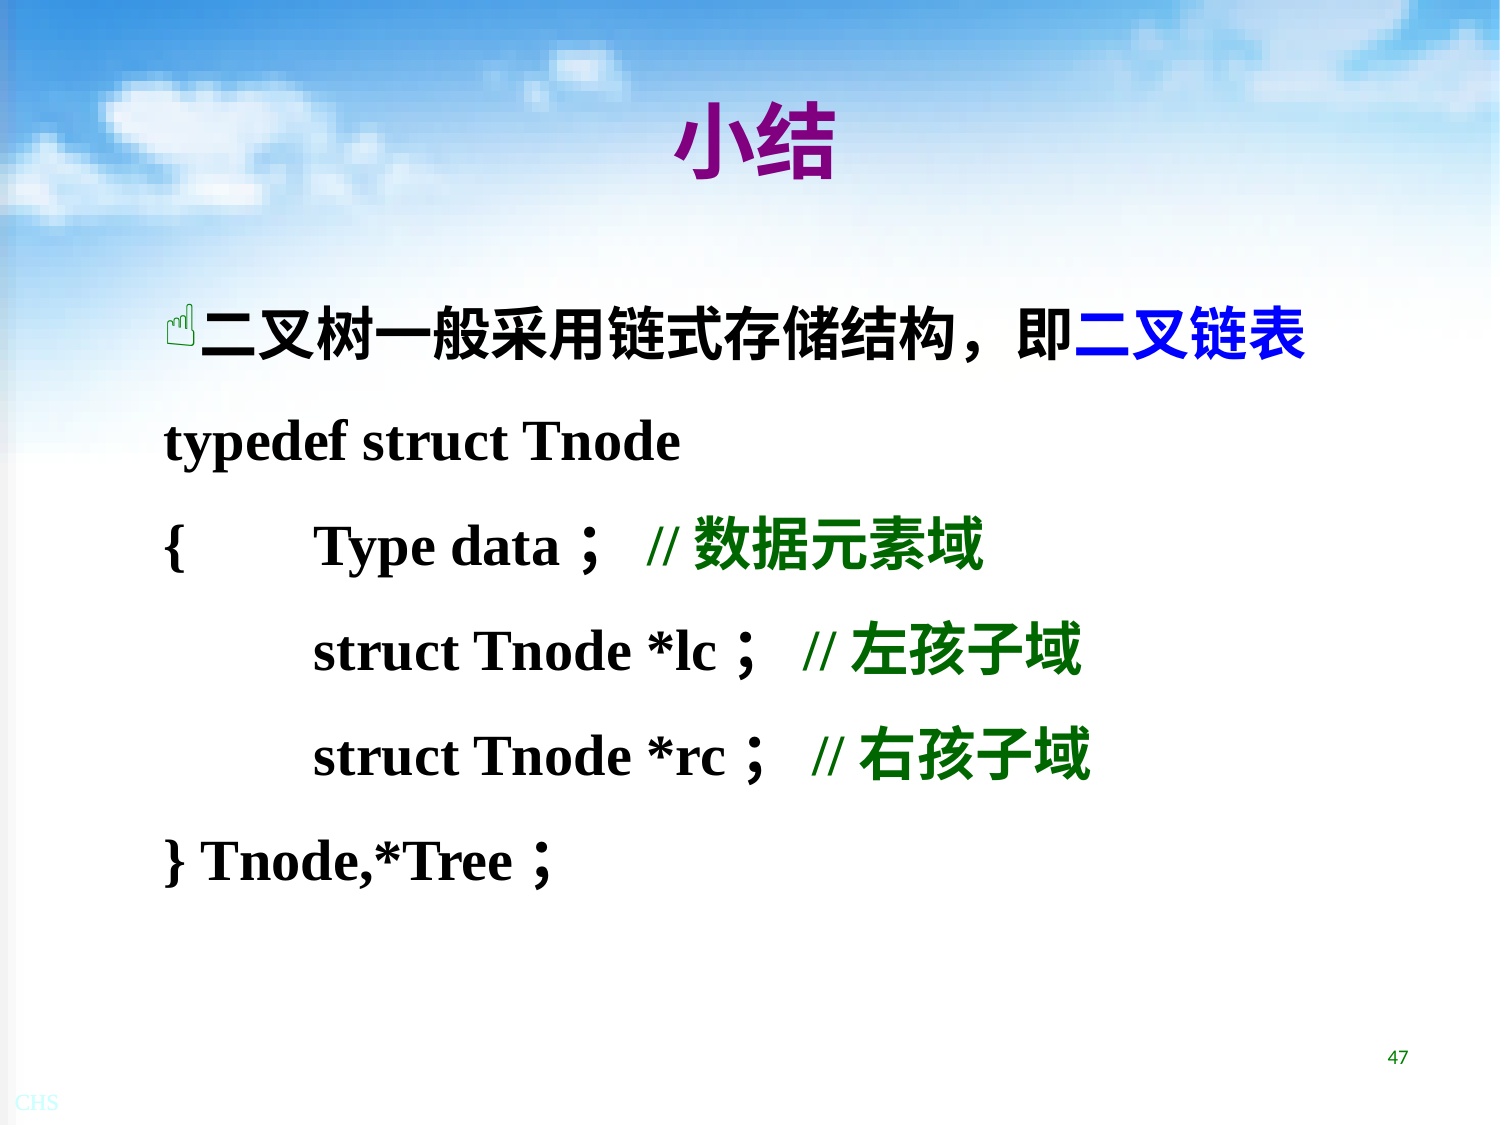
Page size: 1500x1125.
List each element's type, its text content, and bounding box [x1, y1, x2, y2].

picture [0, 0, 1500, 1125]
list 二叉树一般采用链式存储结构，即二叉链表 typedef struct Tnode { Type data；//数据元素域 struct Tnode *lc；//左孩子域 struct Tnode *rc；//右孩子域 } Tnode,*Tree； [163, 262, 1348, 1006]
slide_number 47 [1366, 1041, 1430, 1071]
title 小结 [163, 44, 1348, 233]
